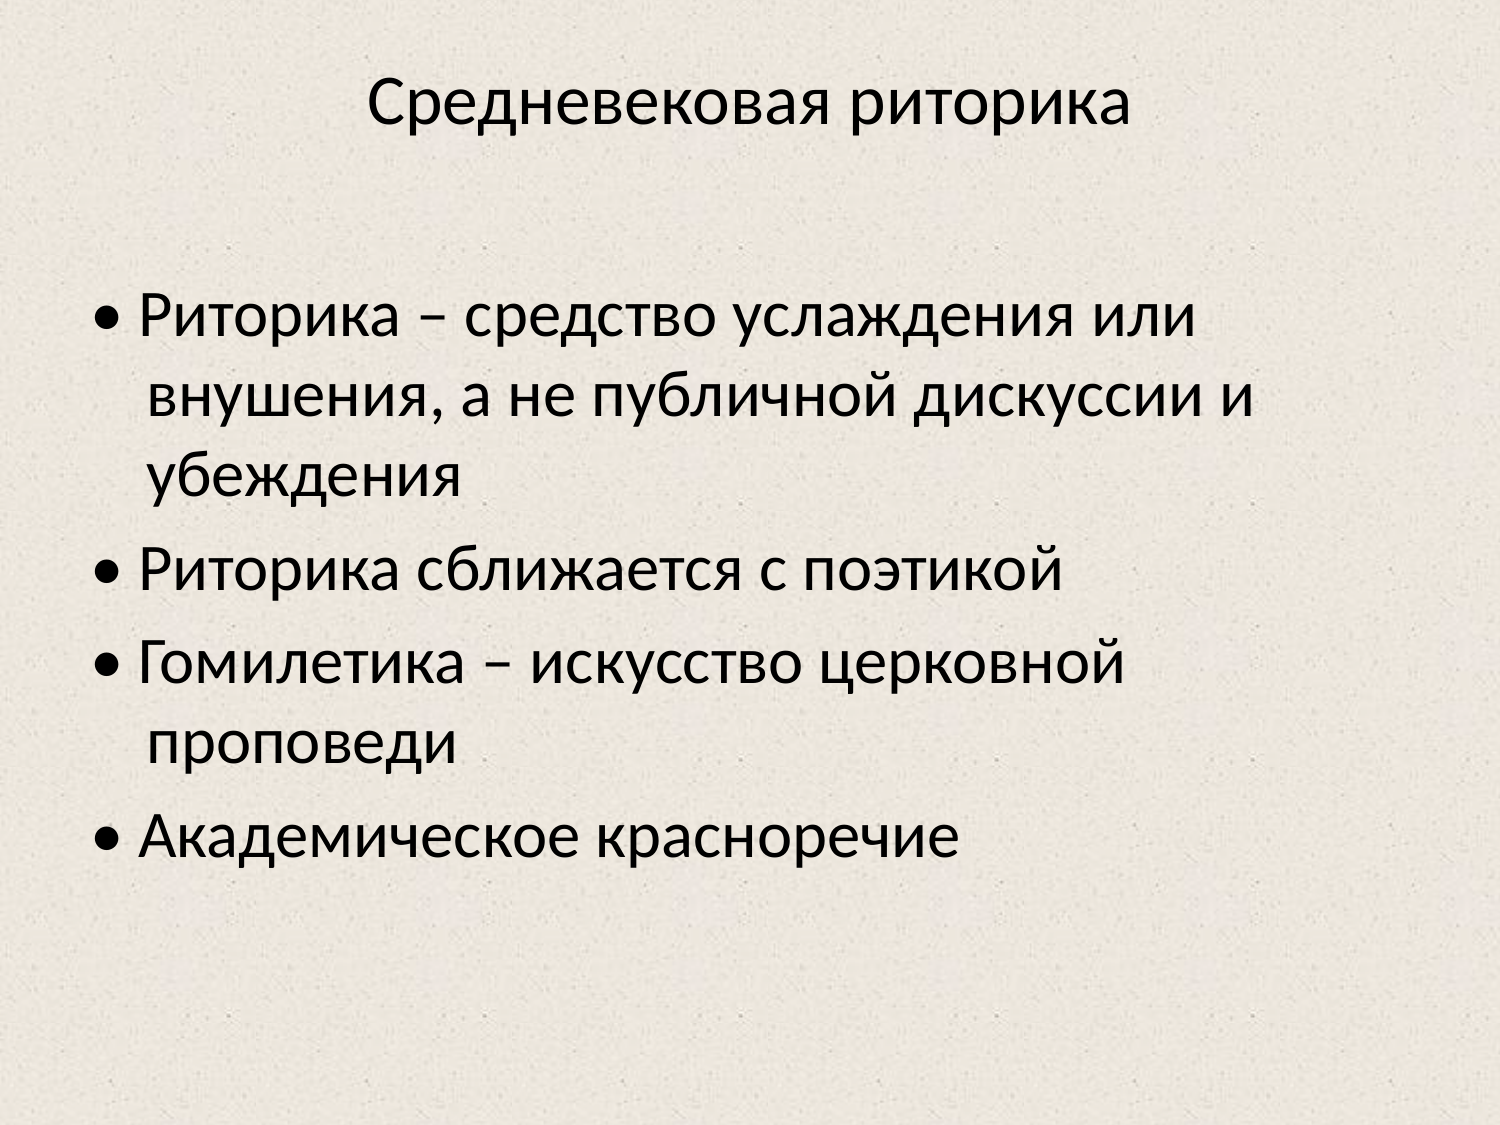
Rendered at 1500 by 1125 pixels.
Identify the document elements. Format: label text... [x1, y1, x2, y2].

title Средневековая риторика [75, 45, 1425, 233]
list • Риторика – средство услаждения или внушения, а не публичной дискуссии и убеждения • Риторика сближается с поэтикой • Гомилетика – искусство церковной проповеди • Академическое красноречие [75, 262, 1425, 1005]
